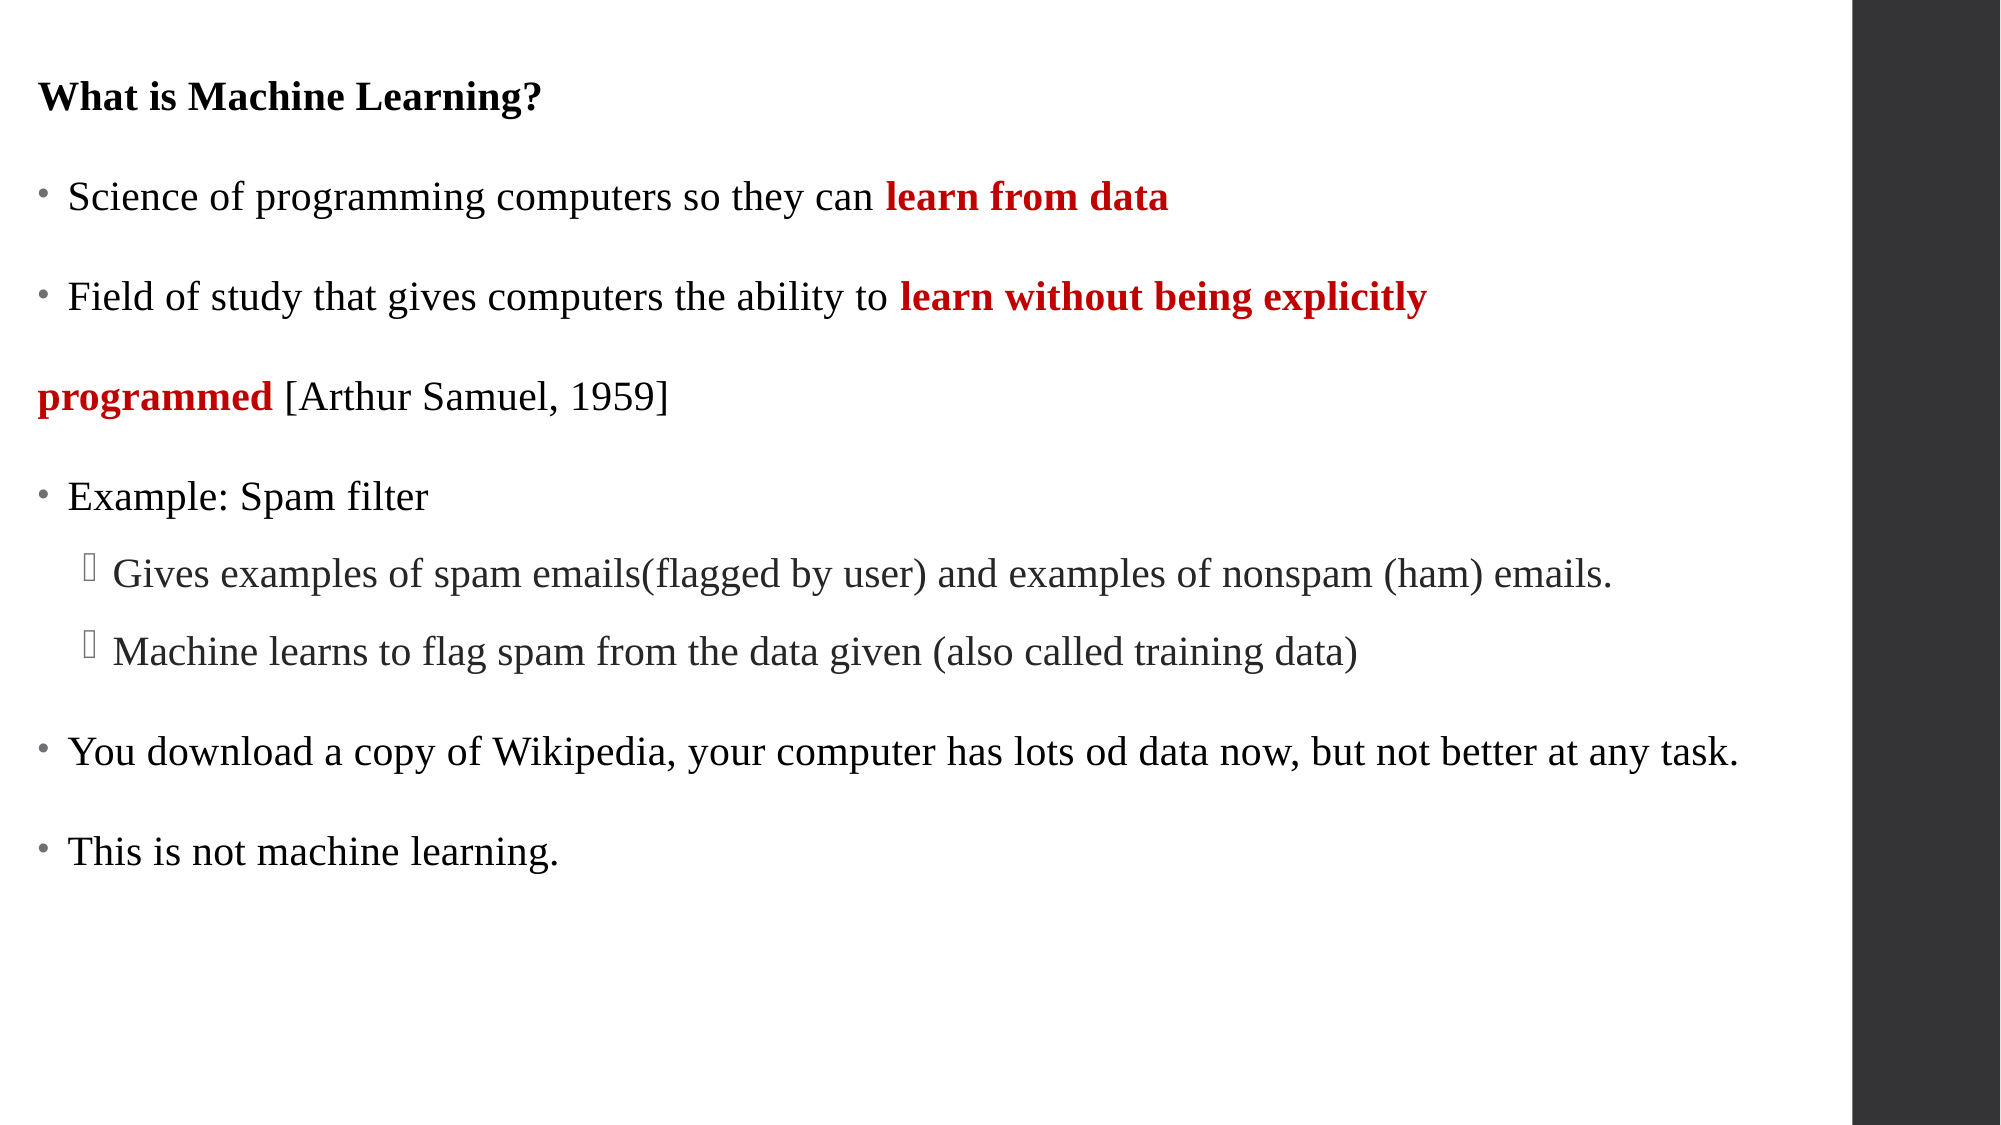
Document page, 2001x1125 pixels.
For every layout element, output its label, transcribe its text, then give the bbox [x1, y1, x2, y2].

list What is Machine Learning? Science of programming computers so they can learn from data Field of study that gives computers the ability to learn without being explicitly programmed [Arthur Samuel, 1959] Example: Spam filter Gives examples of spam emails(flagged by user) and examples of nonspam (ham) emails. Machine learns to flag spam from the data given (also called training data) You download a copy of Wikipedia, your computer has lots od data now, but not better at any task. This is not machine learning. [22, 35, 1981, 1113]
